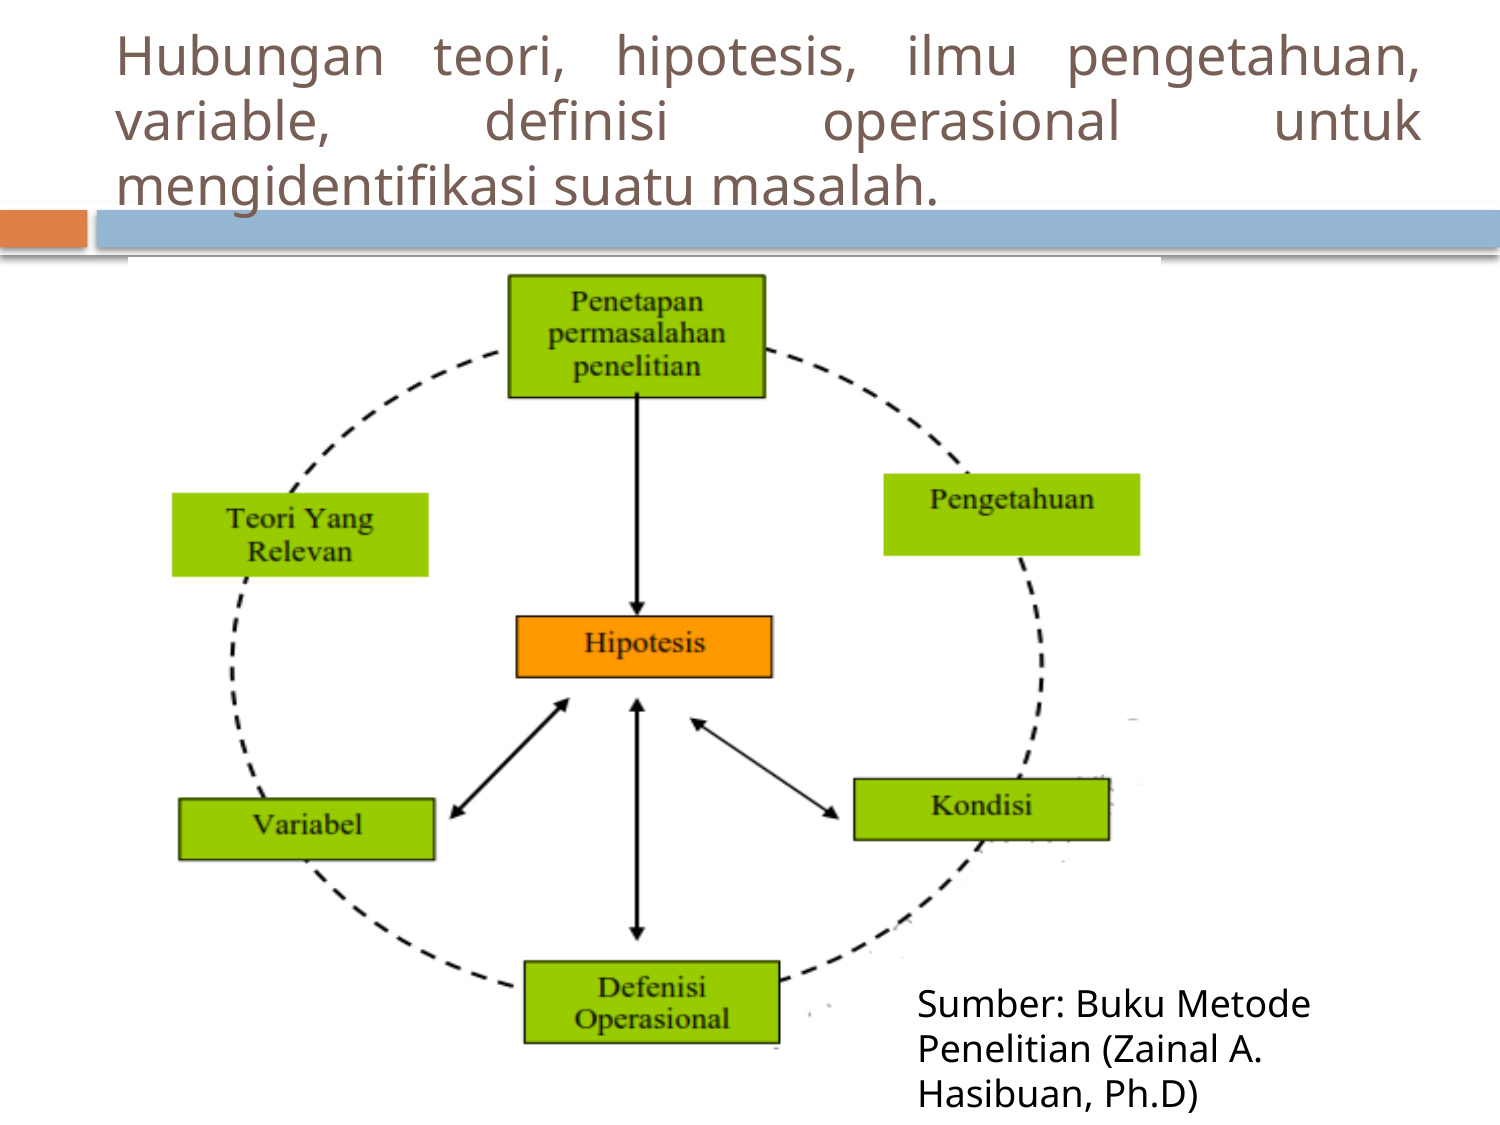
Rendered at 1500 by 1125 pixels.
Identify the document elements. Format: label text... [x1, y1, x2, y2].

title Hubungan teori, hipotesis, ilmu pengetahuan, variable, definisi operasional untuk mengidentifikasi suatu masalah. [100, 37, 1438, 200]
text_box Sumber: Buku Metode Penelitian (Zainal A. Hasibuan, Ph.D) [902, 972, 1442, 1123]
picture [128, 257, 1161, 1055]
